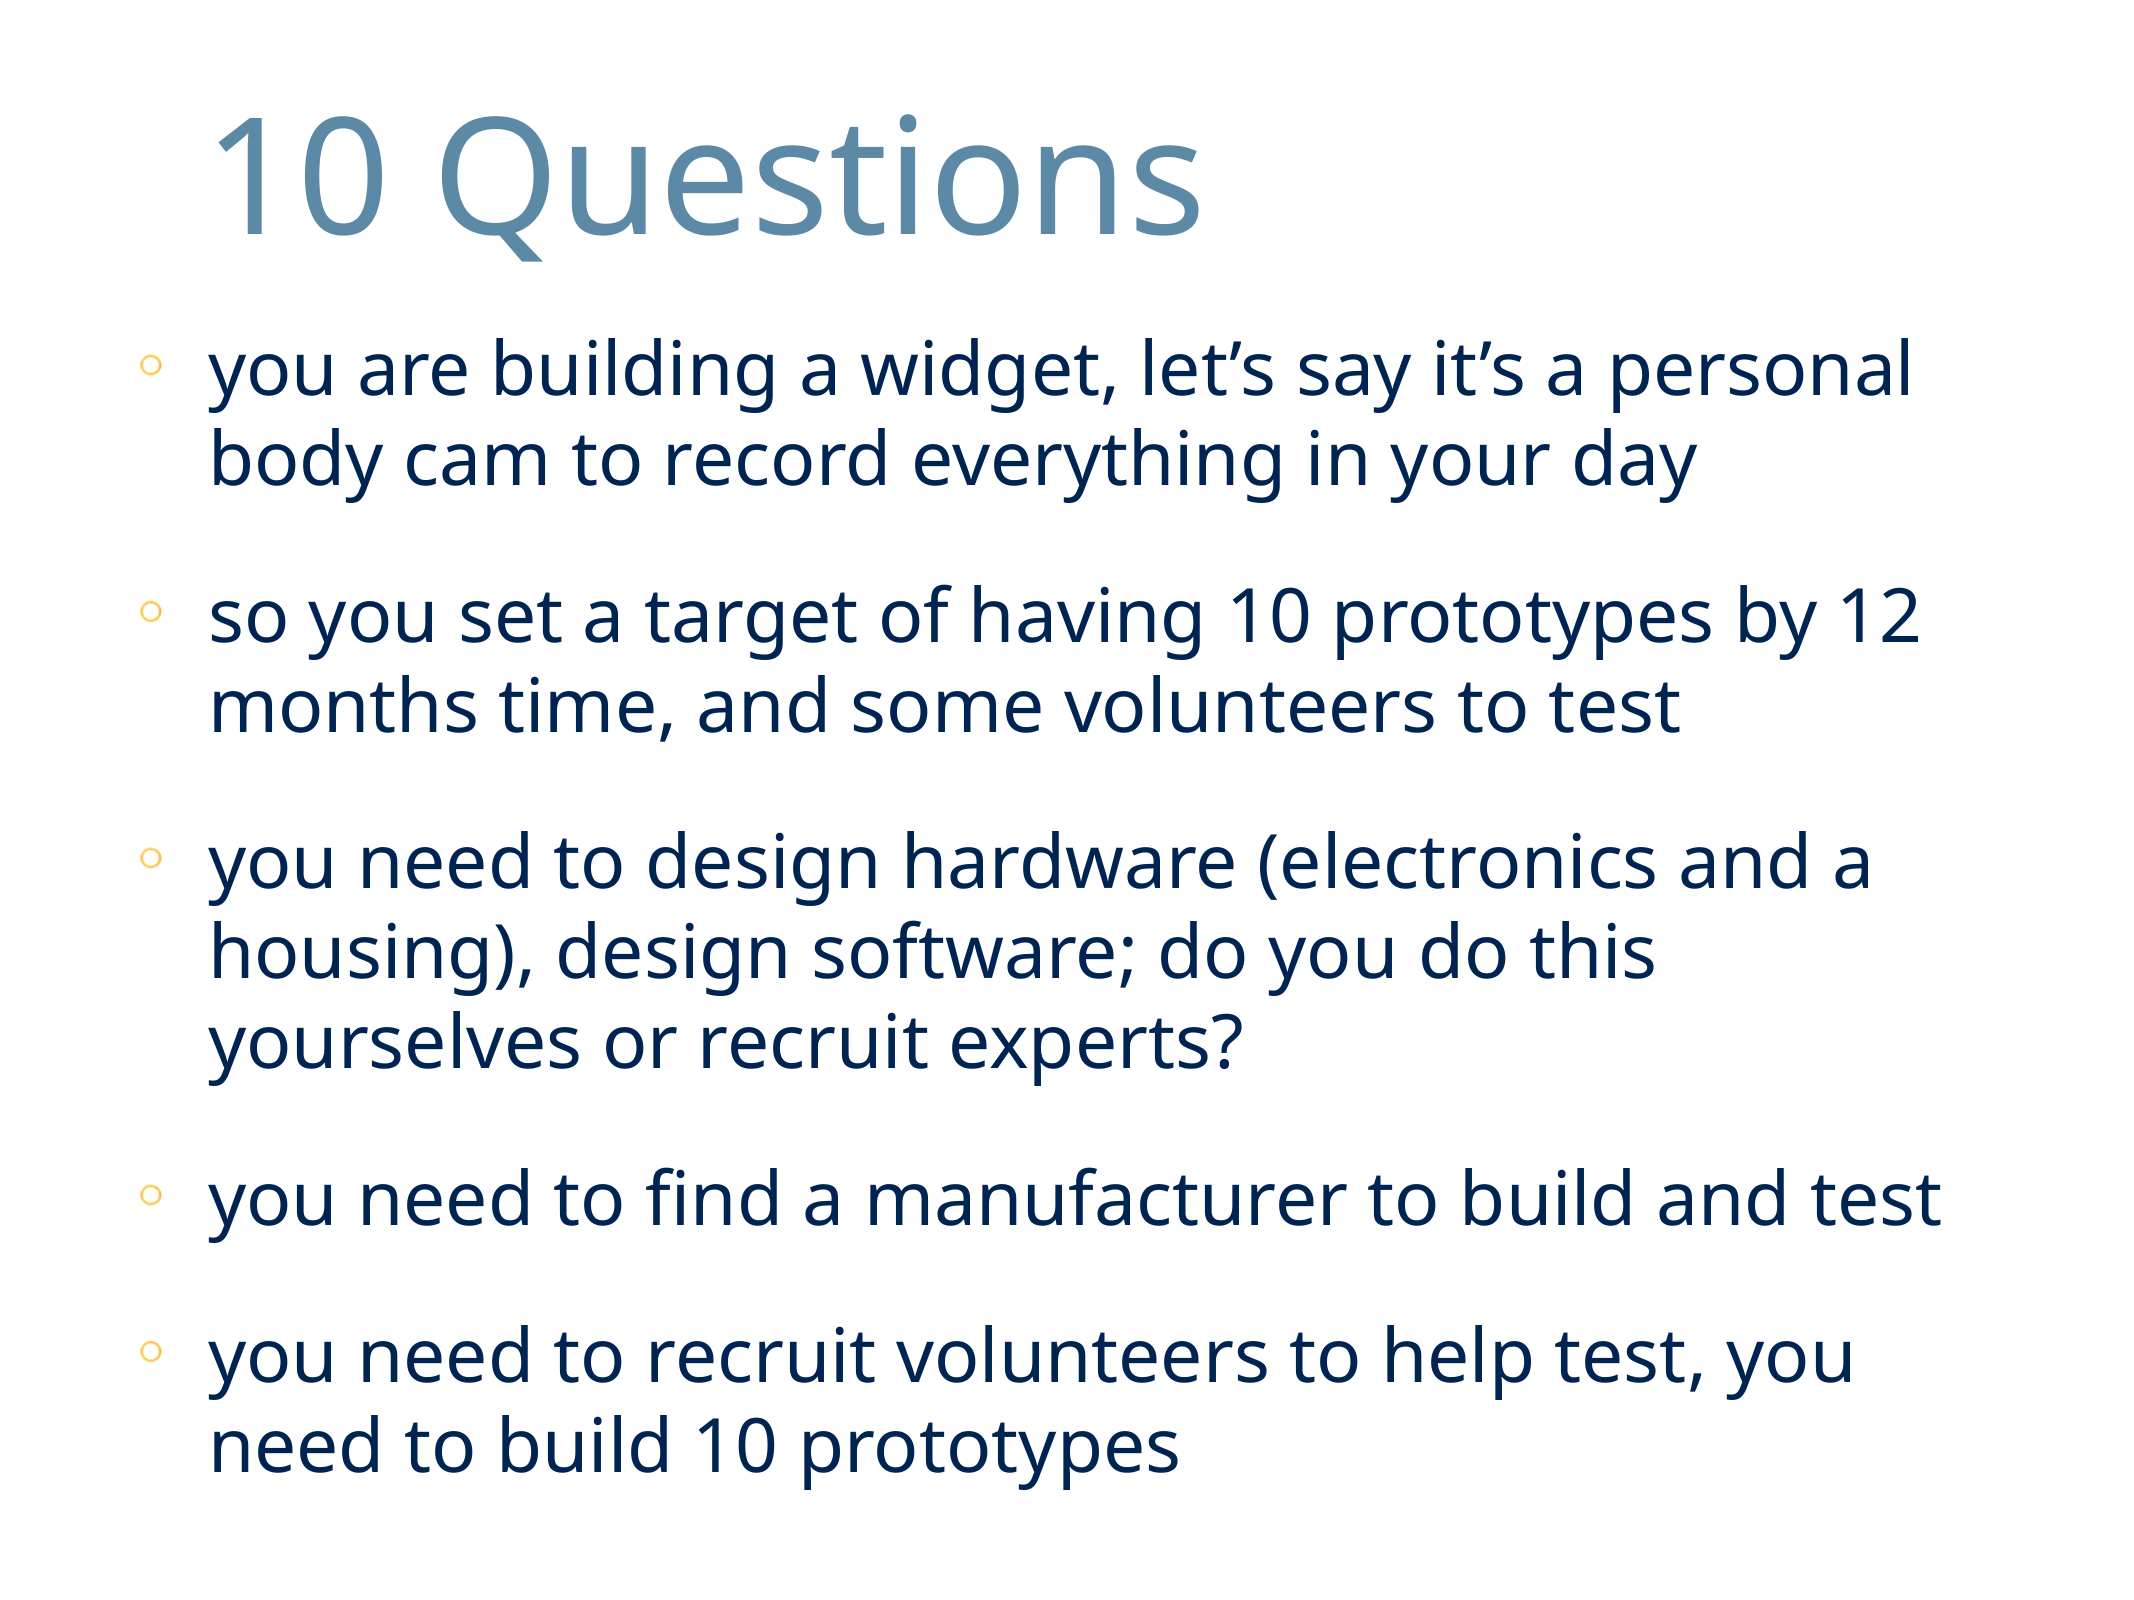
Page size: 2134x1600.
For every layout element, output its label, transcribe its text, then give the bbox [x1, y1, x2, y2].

text_box you are building a widget, let’s say it’s a personal body cam to record everything in your day so you set a target of having 10 prototypes by 12 months time, and some volunteers to test you need to design hardware (electronics and a housing), design software; do you do this yourselves or recruit experts? you need to find a manufacturer to build and test you need to recruit volunteers to help test, you need to build 10 prototypes [129, 312, 2005, 1527]
picture [137, 598, 164, 626]
picture [137, 352, 164, 379]
picture [137, 845, 164, 872]
picture [137, 1338, 164, 1366]
text_box 10 Questions [129, 46, 2005, 312]
picture [137, 1182, 164, 1209]
